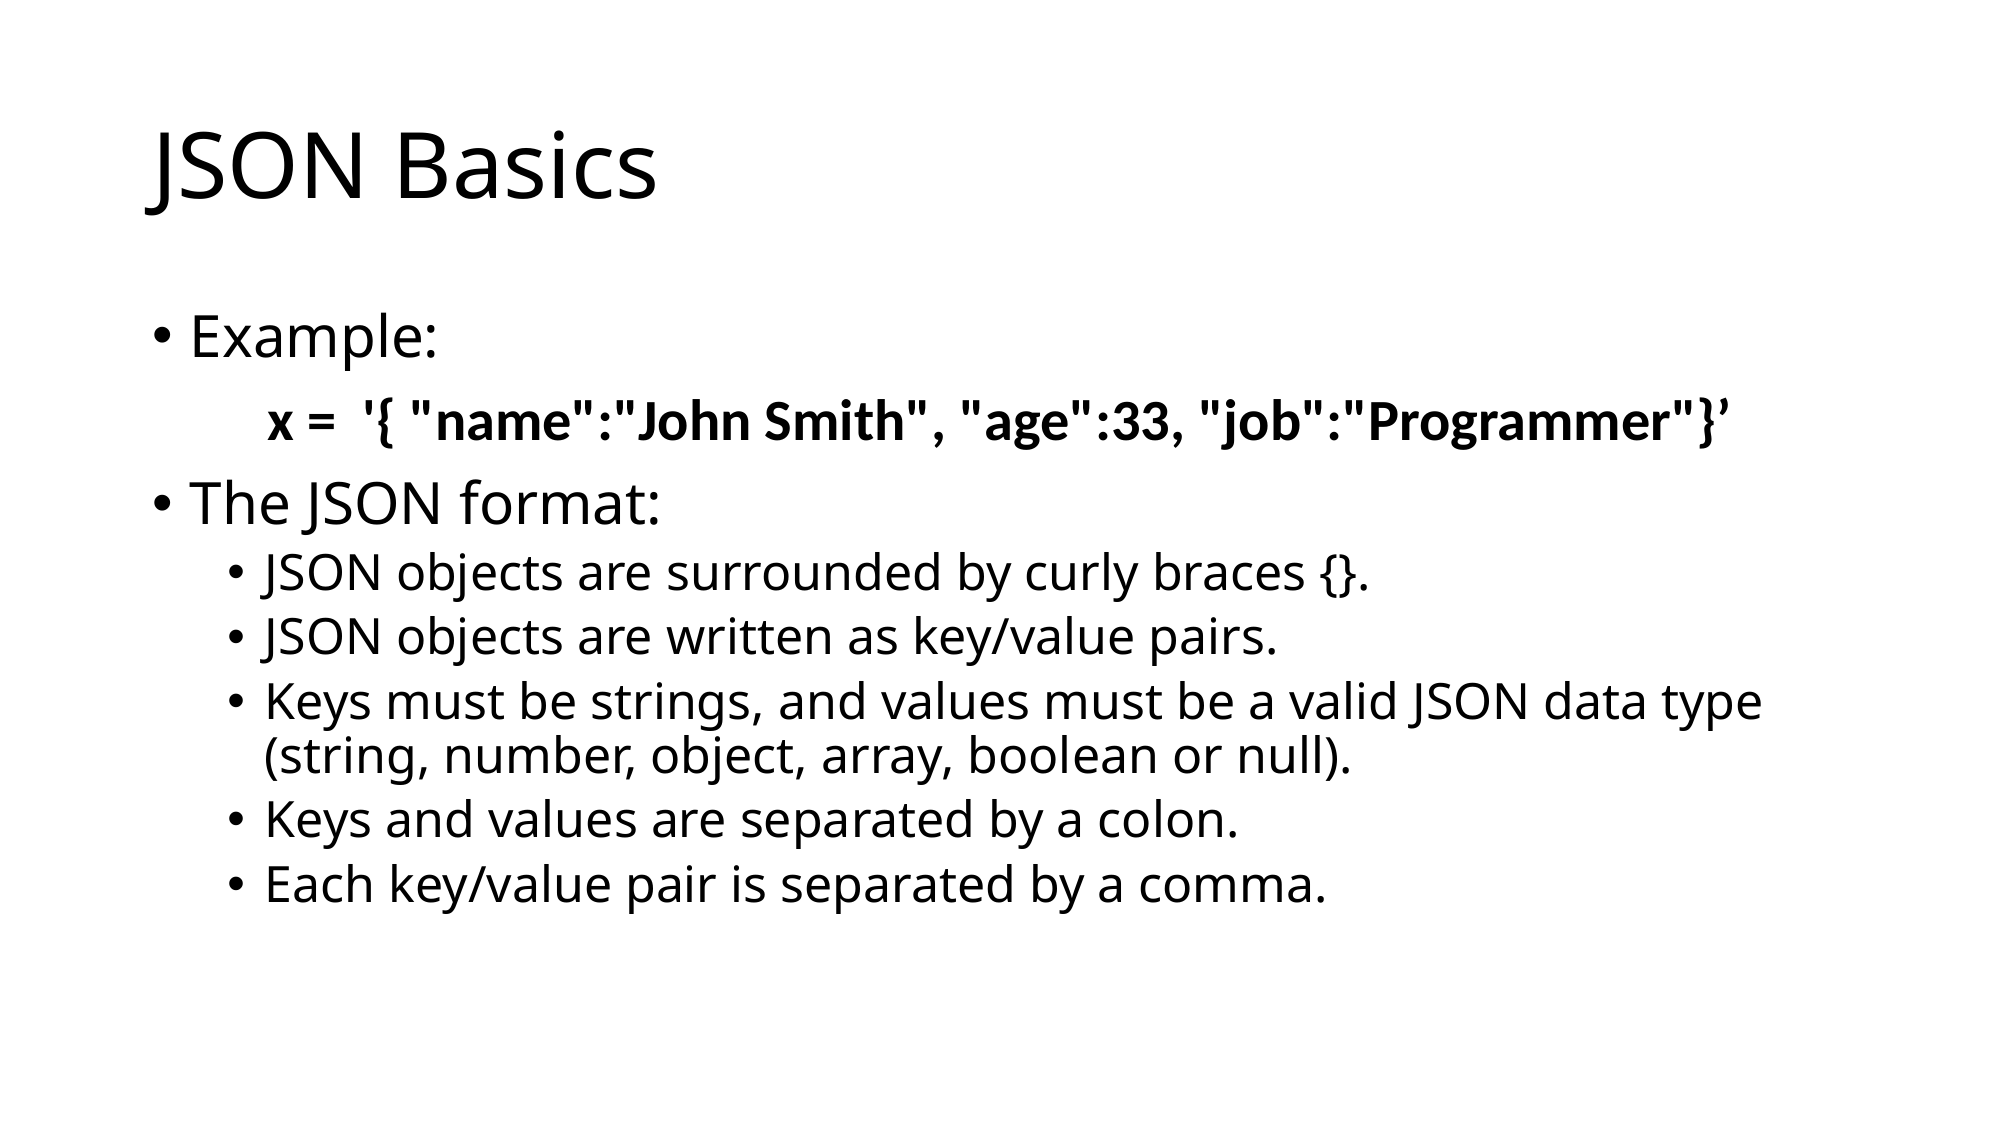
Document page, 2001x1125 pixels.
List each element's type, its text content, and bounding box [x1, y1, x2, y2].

list Example: x = '{ "name":"John Smith", "age":33, "job":"Programmer"}’ The JSON format: JSON objects are surrounded by curly braces {}. JSON objects are written as key/value pairs. Keys must be strings, and values must be a valid JSON data type (string, number, object, array, boolean or null). Keys and values are separated by a colon. Each key/value pair is separated by a comma. [137, 299, 1863, 1014]
title JSON Basics [137, 59, 1863, 278]
